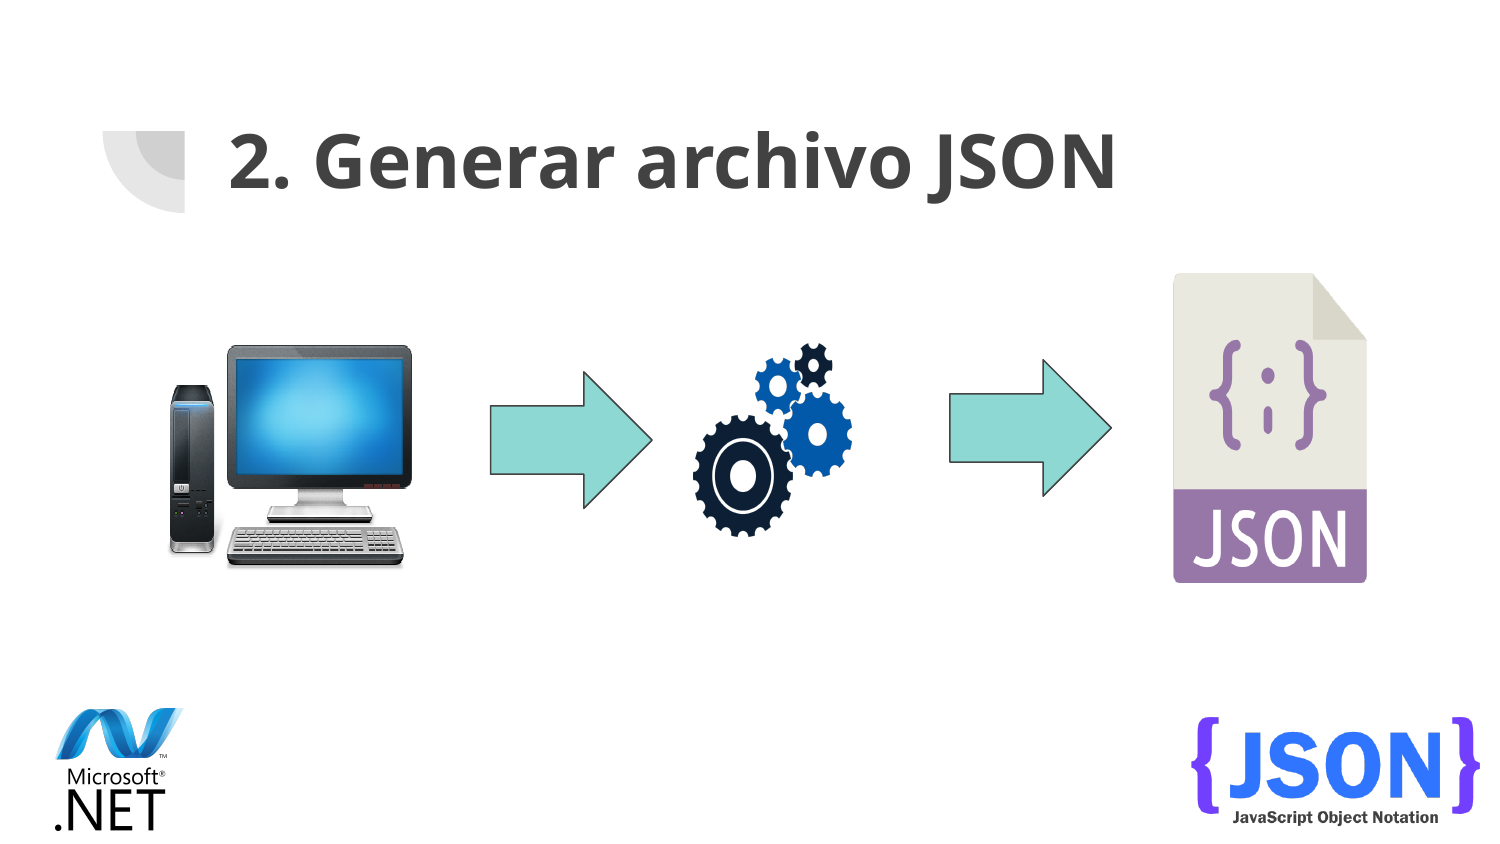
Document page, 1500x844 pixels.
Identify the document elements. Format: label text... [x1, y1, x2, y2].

title 2. Generar archivo JSON [213, 98, 1368, 263]
text_box [949, 359, 1112, 497]
picture [1143, 273, 1396, 583]
picture [1182, 708, 1492, 831]
picture [55, 708, 184, 831]
picture [693, 342, 867, 538]
text_box [490, 371, 653, 509]
picture [163, 302, 416, 613]
